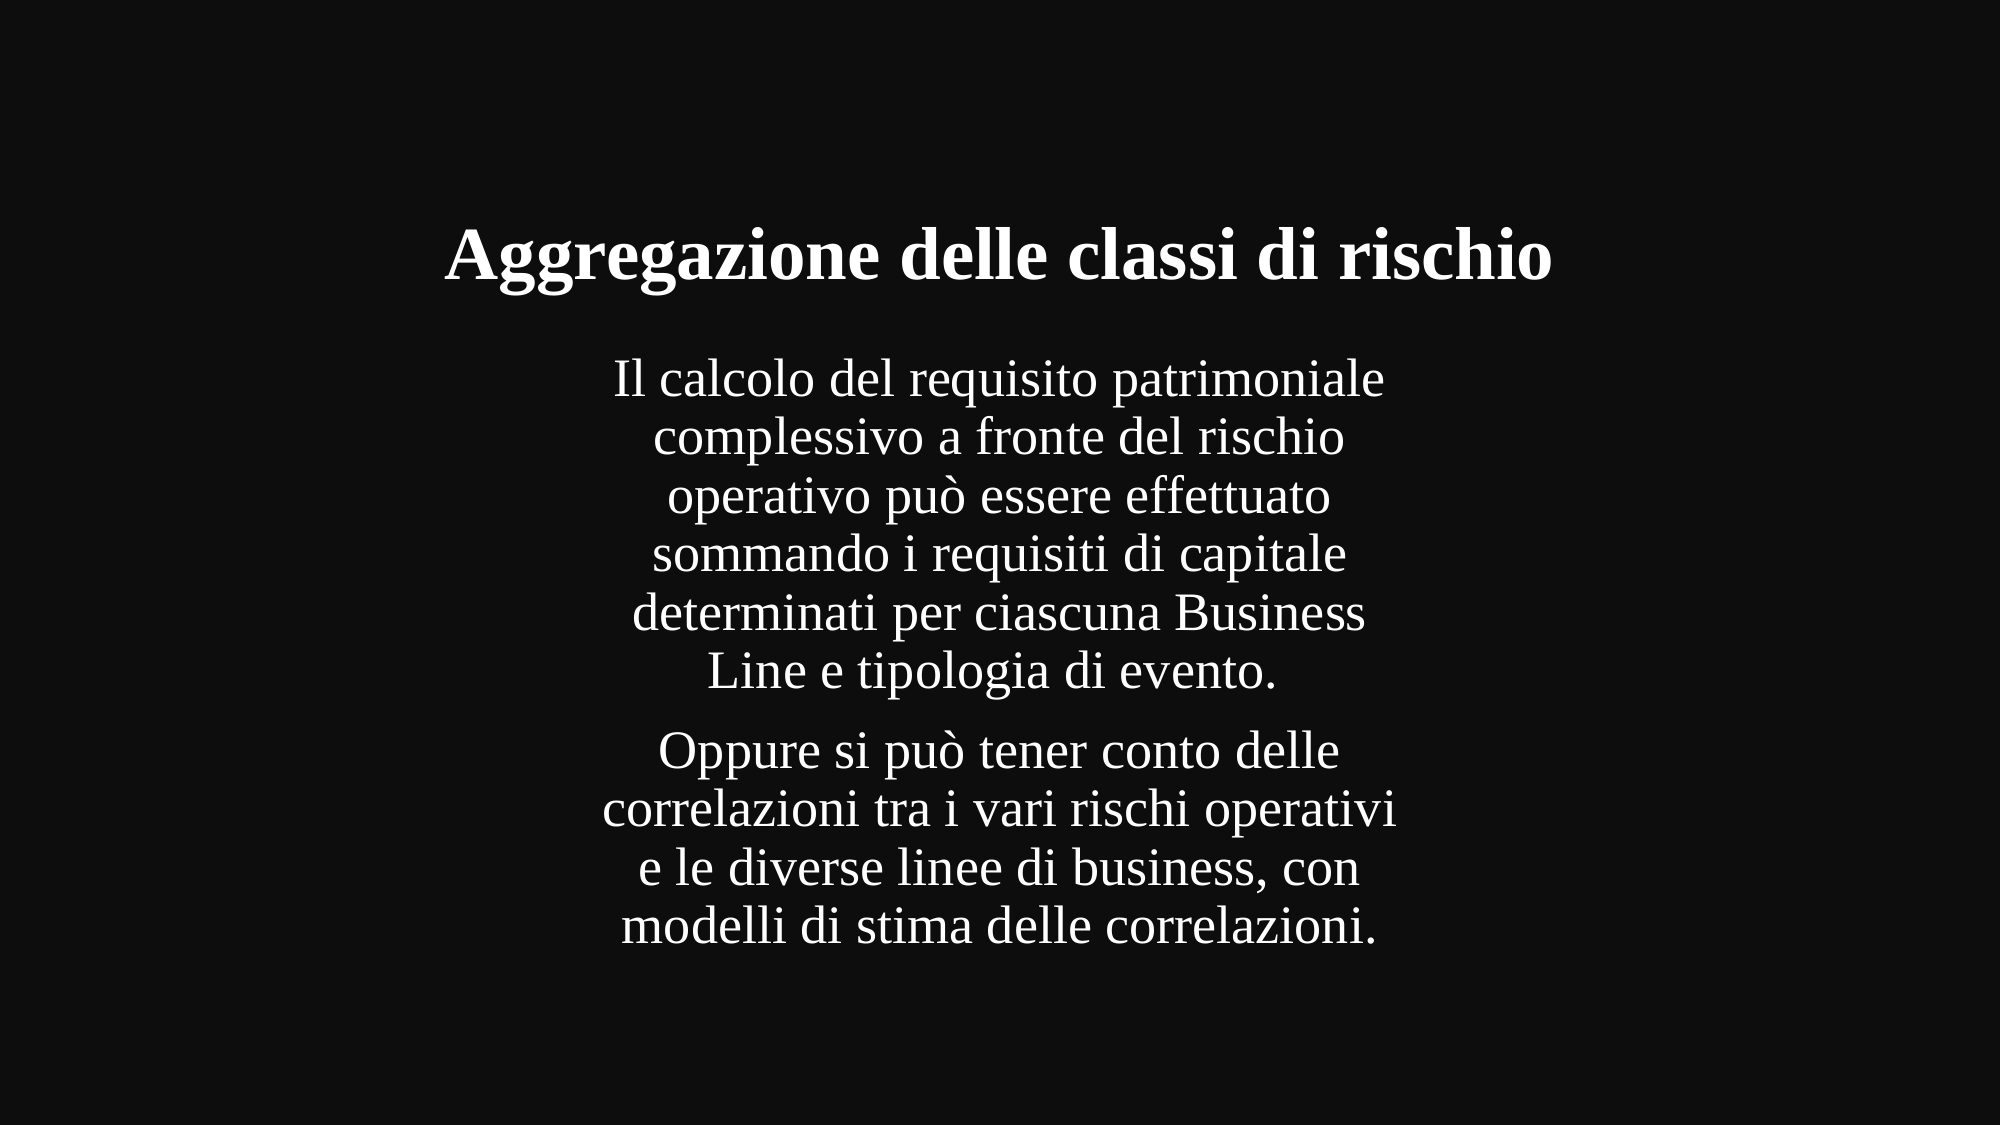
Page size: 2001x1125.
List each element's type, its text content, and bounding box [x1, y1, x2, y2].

title Aggregazione delle classi di rischio [0, 158, 2000, 354]
list Il calcolo del requisito patrimoniale complessivo a fronte del rischio operativo può essere effettuato sommando i requisiti di capitale determinati per ciascuna Business Line e tipologia di evento. Oppure si può tener conto delle correlazioni tra i vari rischi operativi e le diverse linee di business, con modelli di stima delle correlazioni. [579, 341, 1421, 1073]
